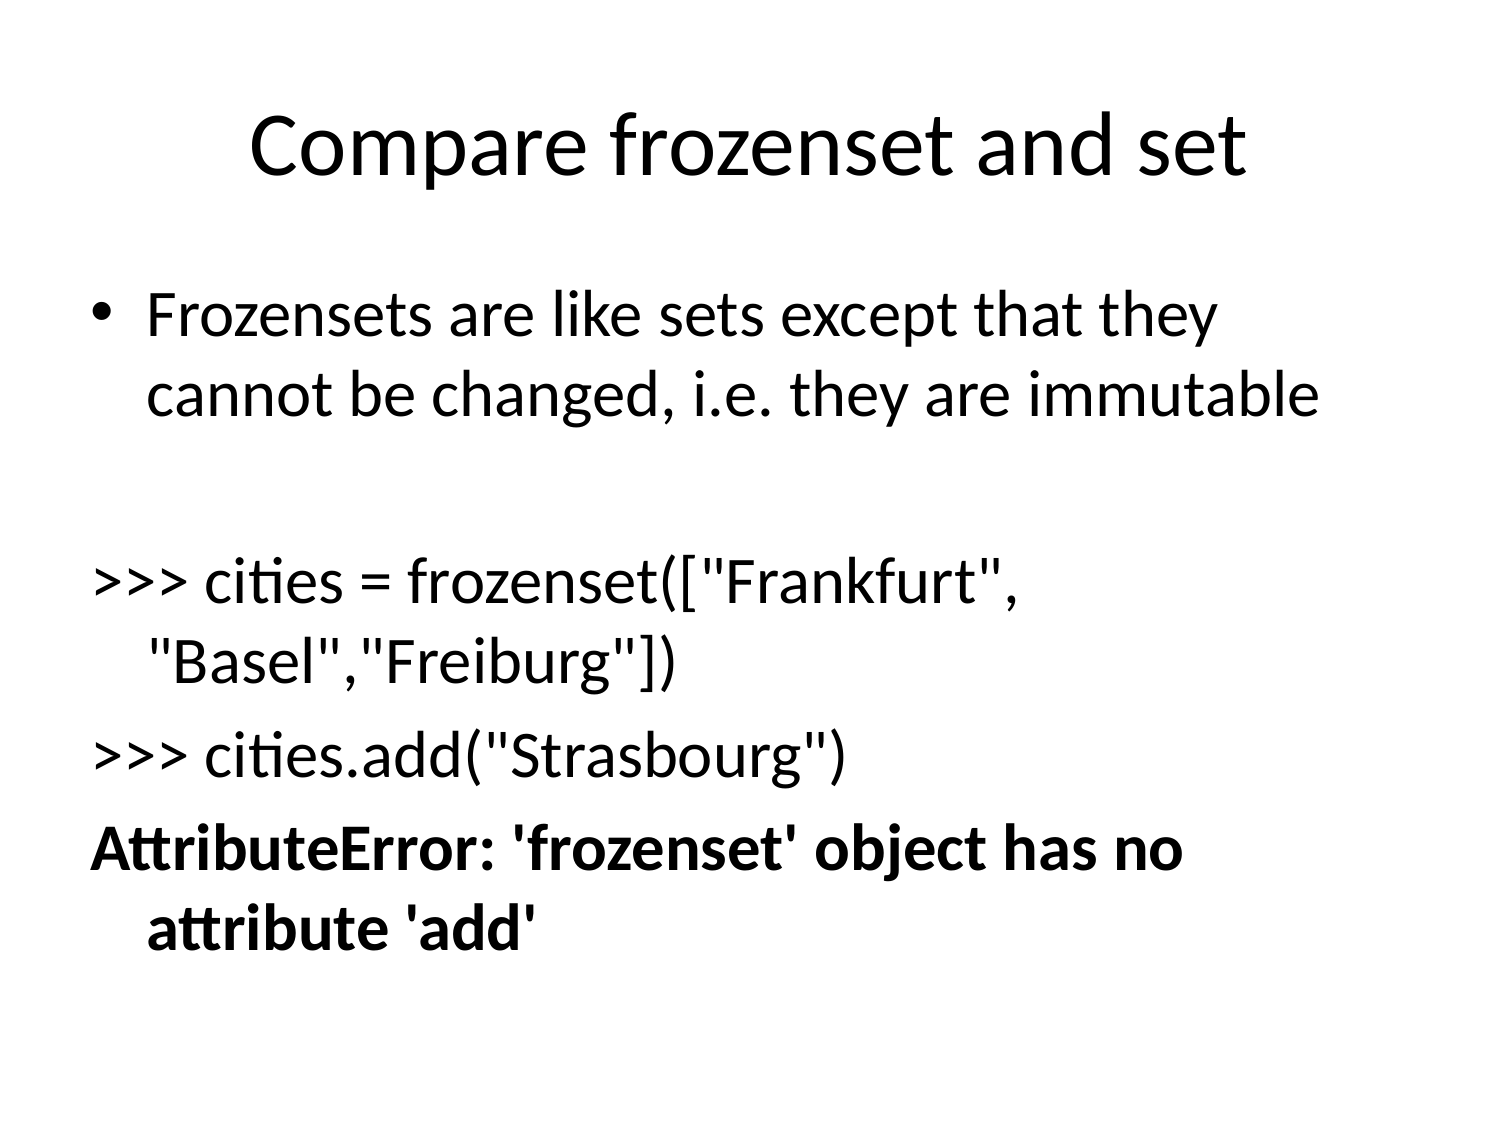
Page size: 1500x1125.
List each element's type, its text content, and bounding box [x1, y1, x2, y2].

title Compare frozenset and set [75, 45, 1425, 233]
list Frozensets are like sets except that they cannot be changed, i.e. they are immutable >>> cities = frozenset(["Frankfurt", "Basel","Freiburg"]) >>> cities.add("Strasbourg") AttributeError: 'frozenset' object has no attribute 'add' [75, 262, 1425, 1005]
